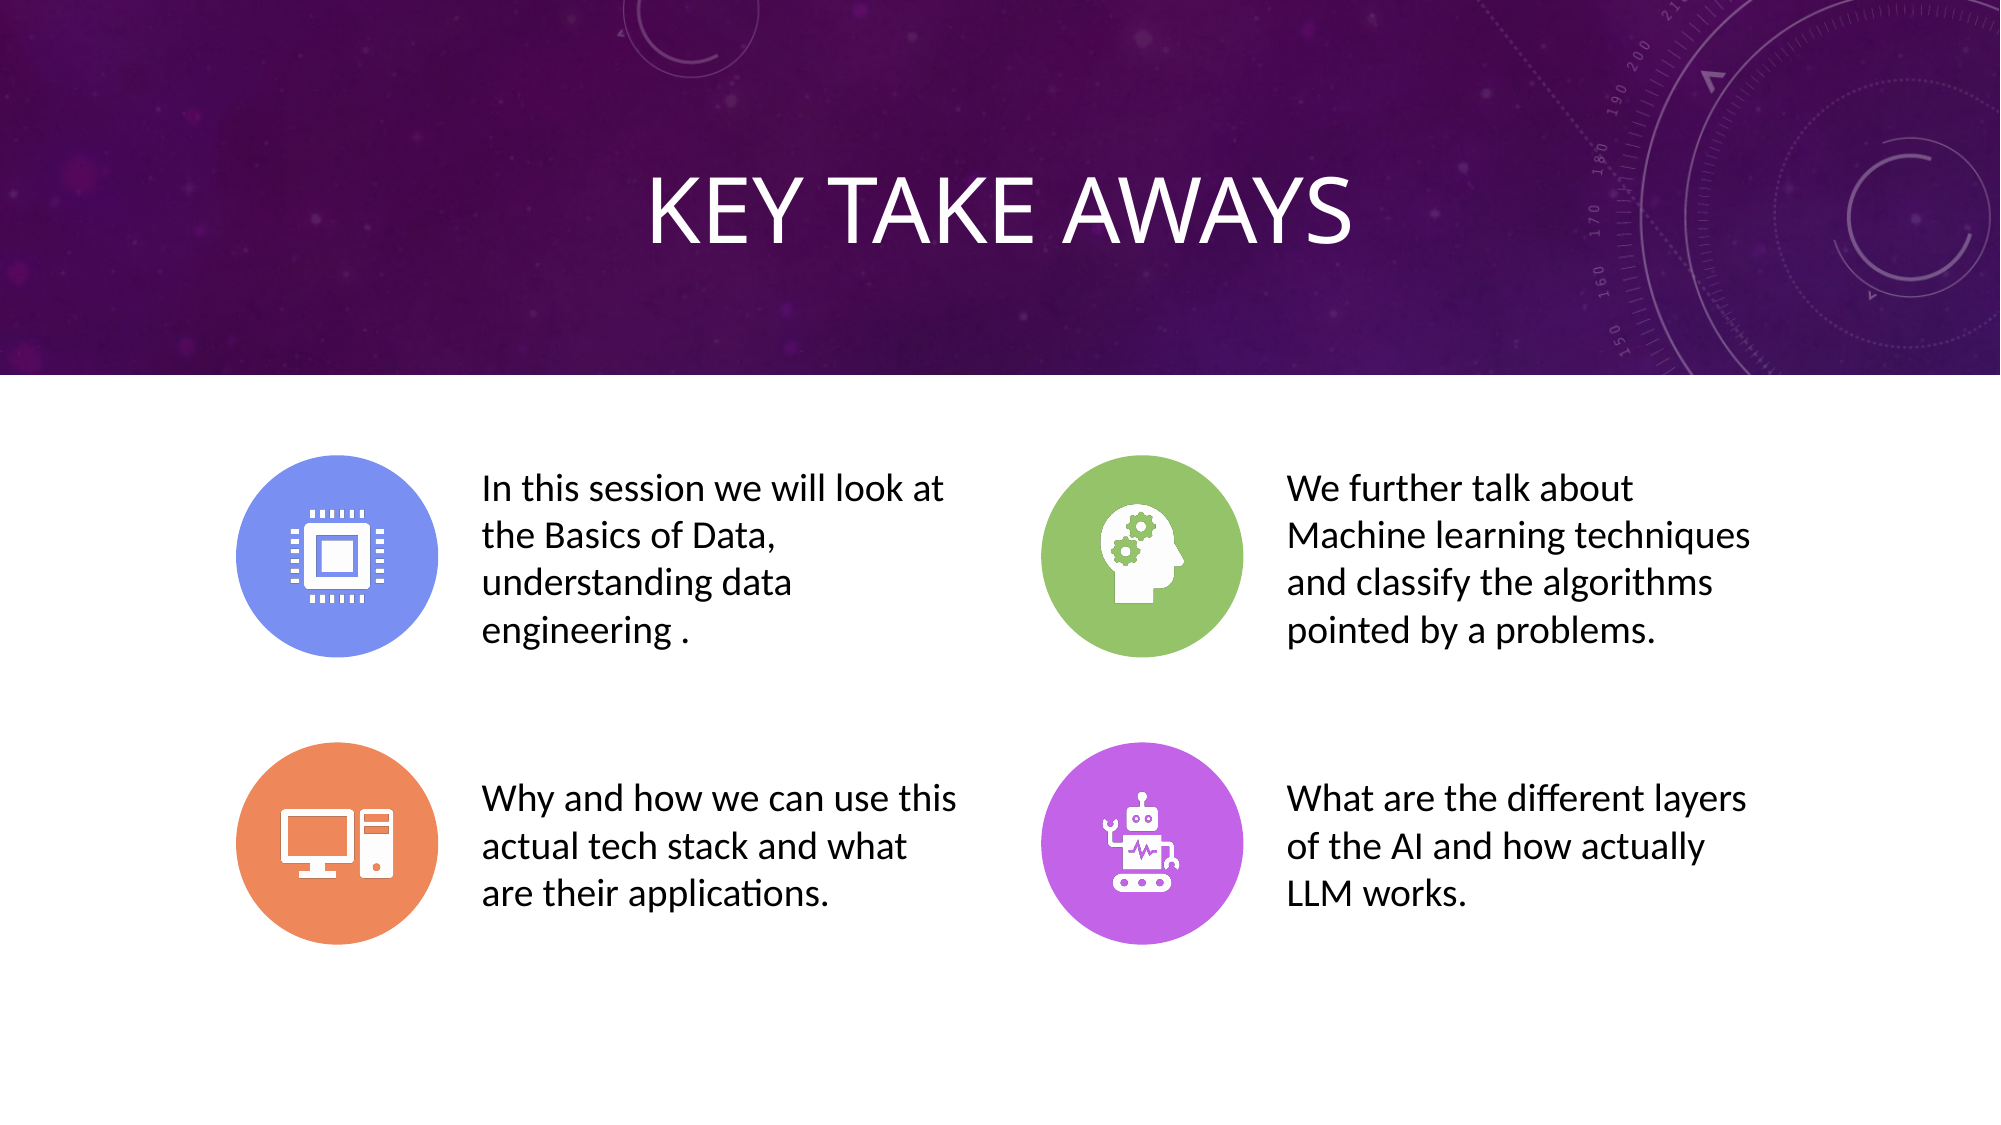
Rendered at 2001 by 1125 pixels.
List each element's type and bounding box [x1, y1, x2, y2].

text_box [0, 385, 2000, 1125]
list [168, 449, 1831, 951]
picture [0, 0, 2000, 375]
